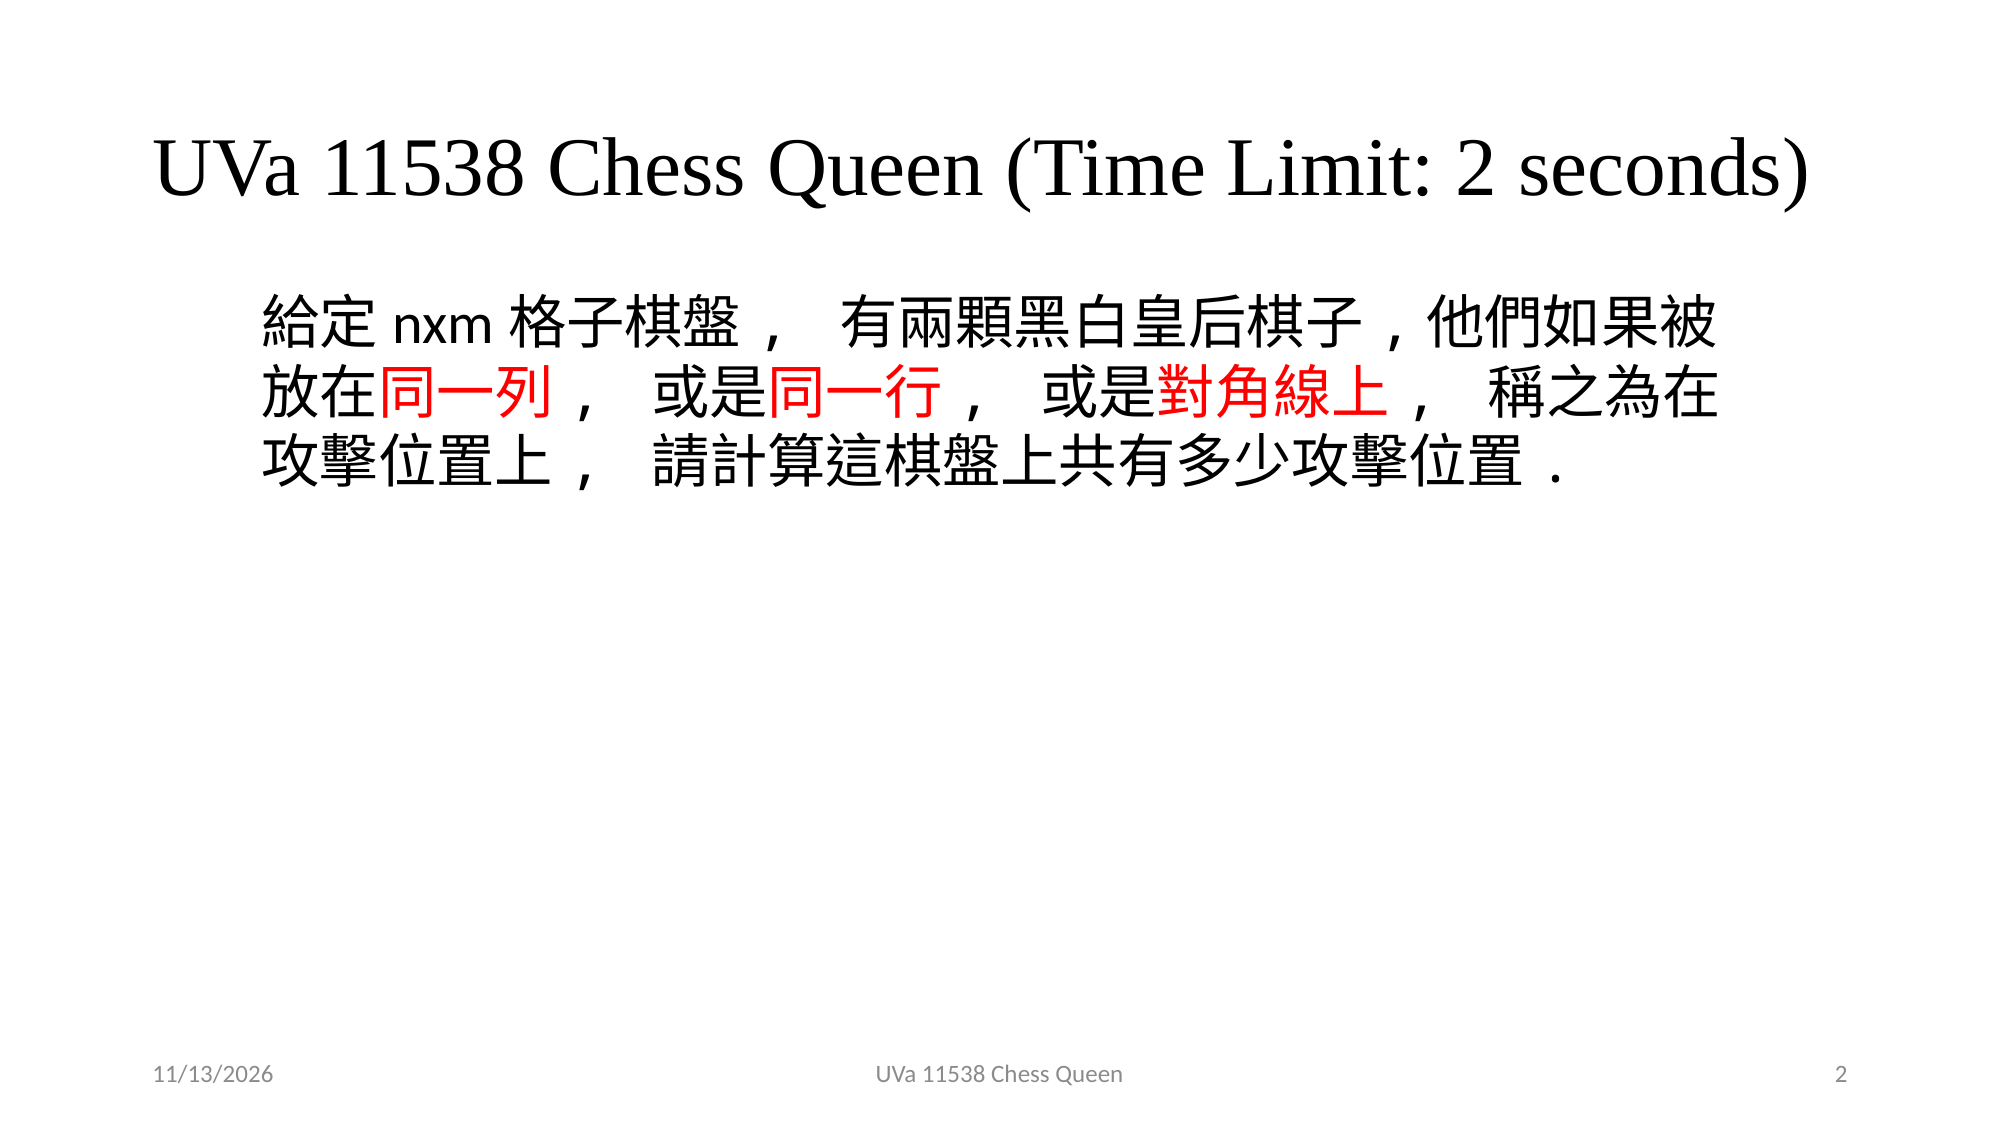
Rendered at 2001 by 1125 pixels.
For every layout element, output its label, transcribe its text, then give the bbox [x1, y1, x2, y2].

text_box 給定nxm格子棋盤, 有兩顆黑白皇后棋子,他們如果被放在同一列, 或是同一行, 或是對角線上, 稱之為在攻擊位置上, 請計算這棋盤上共有多少攻擊位置. [247, 277, 1753, 502]
slide_number 2 [1412, 1042, 1863, 1103]
title UVa 11538 Chess Queen (Time Limit: 2 seconds) [137, 59, 1863, 278]
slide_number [137, 1042, 588, 1103]
footer UVa 11538 Chess Queen [662, 1042, 1338, 1103]
